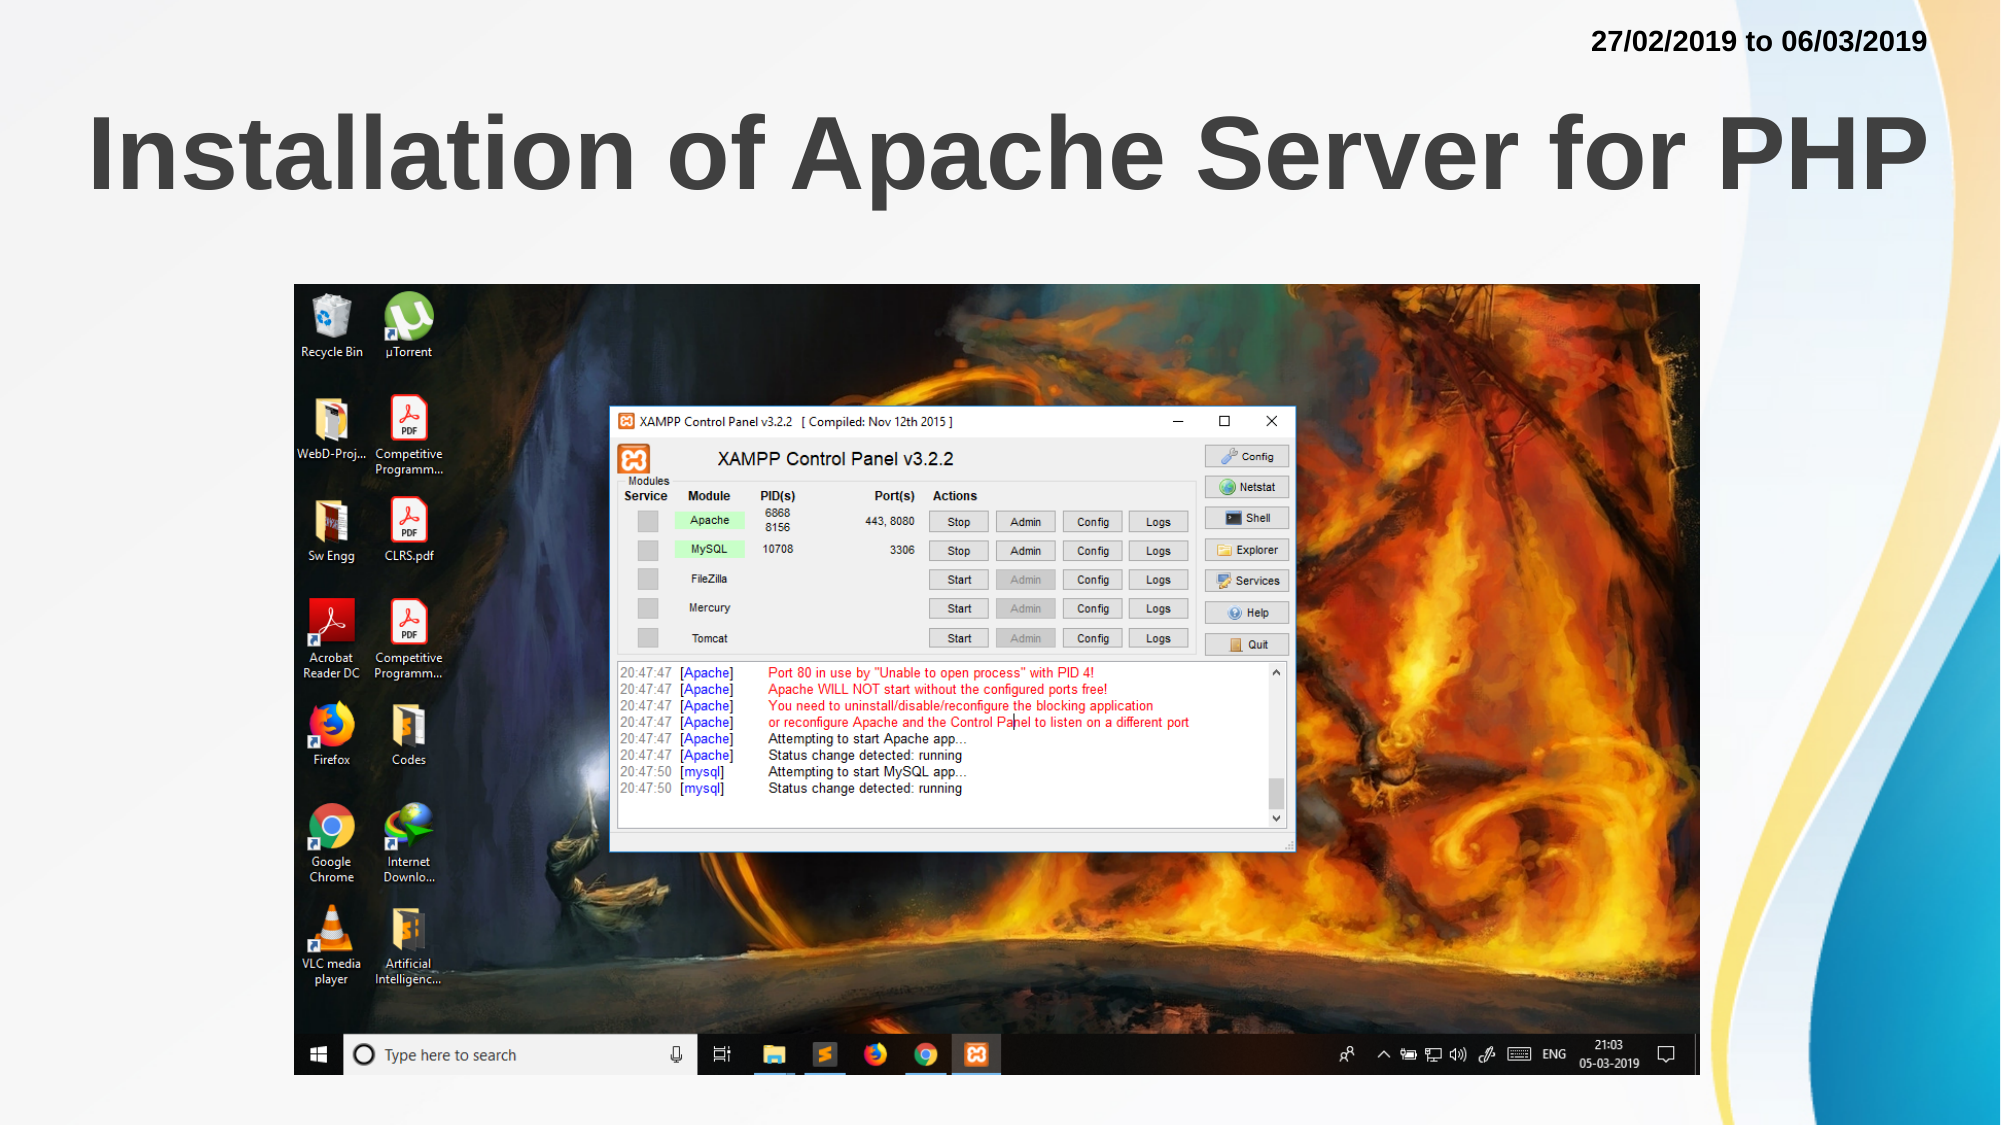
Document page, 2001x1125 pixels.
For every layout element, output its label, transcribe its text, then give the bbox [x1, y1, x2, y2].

text_box 27/02/2019 to 06/03/2019 [1576, 14, 1963, 65]
picture [0, 0, 2001, 1125]
text_box Installation of Apache Server for PHP [73, 78, 1948, 218]
